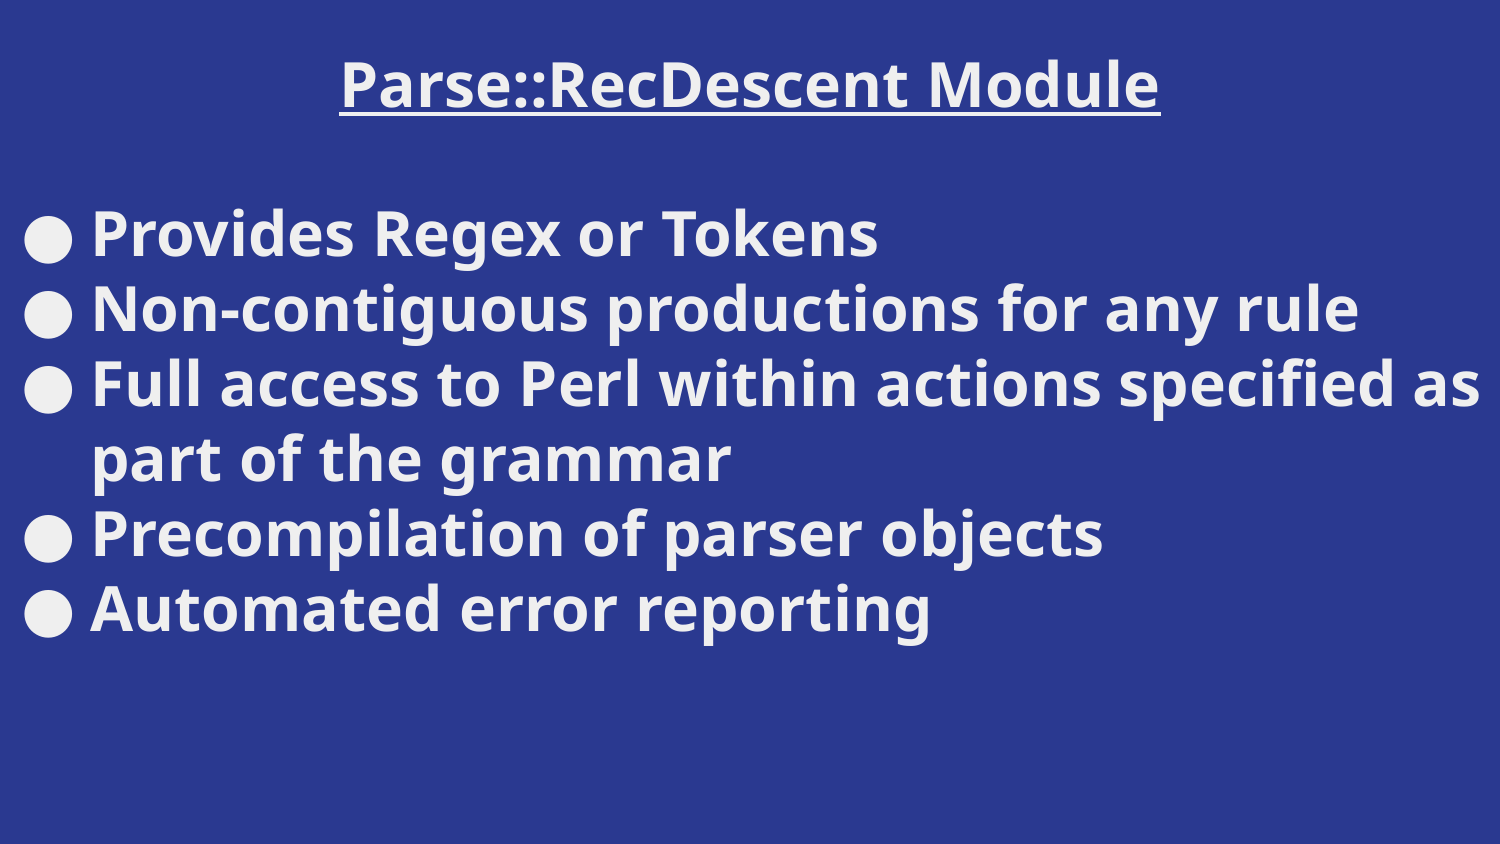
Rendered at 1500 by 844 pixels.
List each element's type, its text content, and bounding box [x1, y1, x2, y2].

text_box Parse::RecDescent Module Provides Regex or Tokens Non-contiguous productions for any rule Full access to Perl within actions specified as part of the grammar Precompilation of parser objects Automated error reporting [0, 29, 1500, 816]
